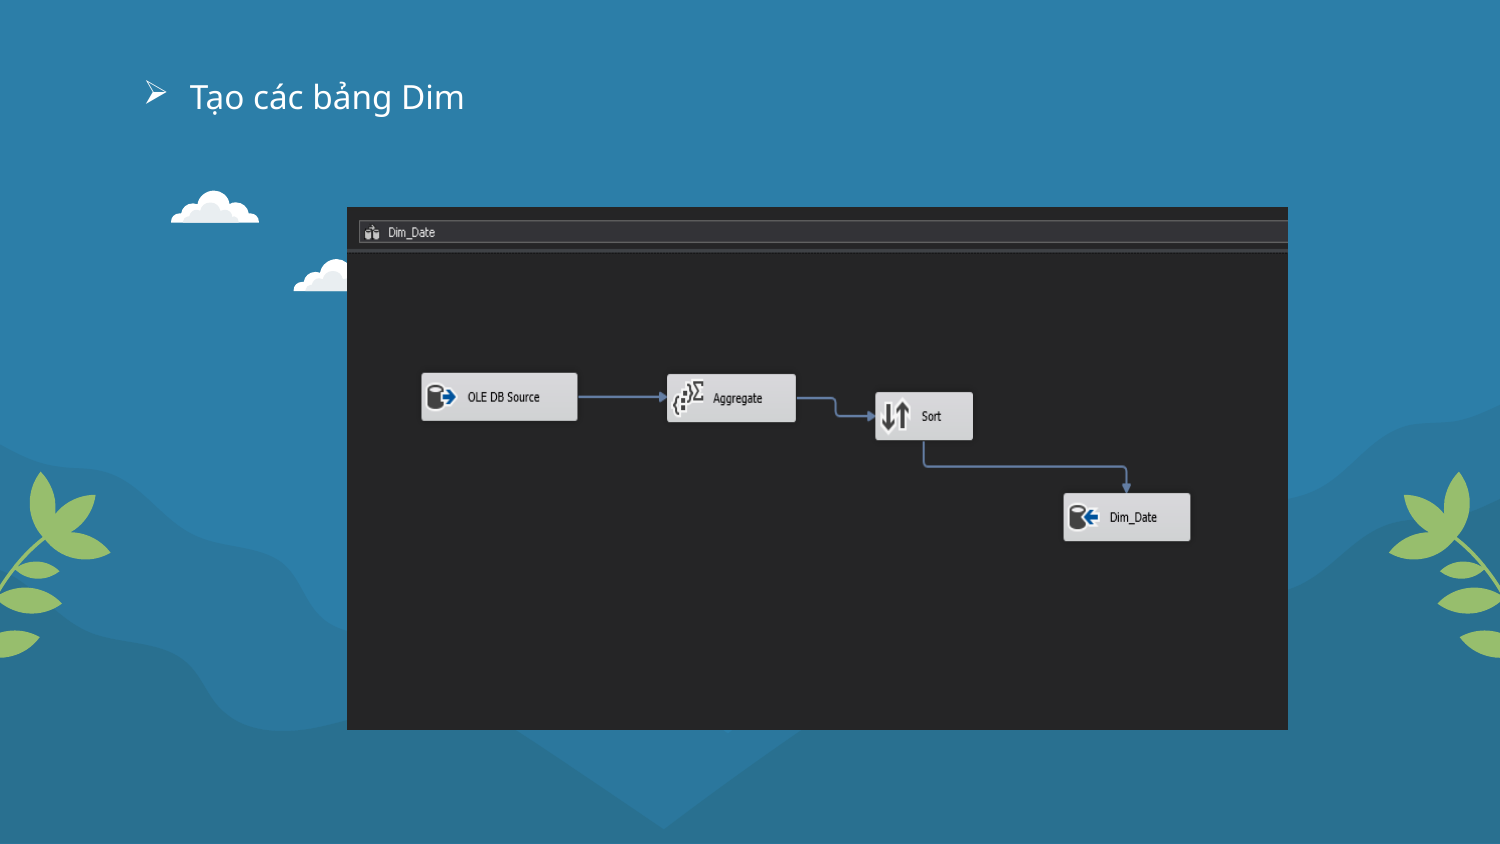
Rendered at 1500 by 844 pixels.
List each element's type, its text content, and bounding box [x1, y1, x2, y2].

text_box Tạo các bảng Dim [128, 90, 557, 183]
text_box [293, 258, 341, 292]
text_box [170, 190, 260, 223]
picture [346, 207, 1288, 730]
